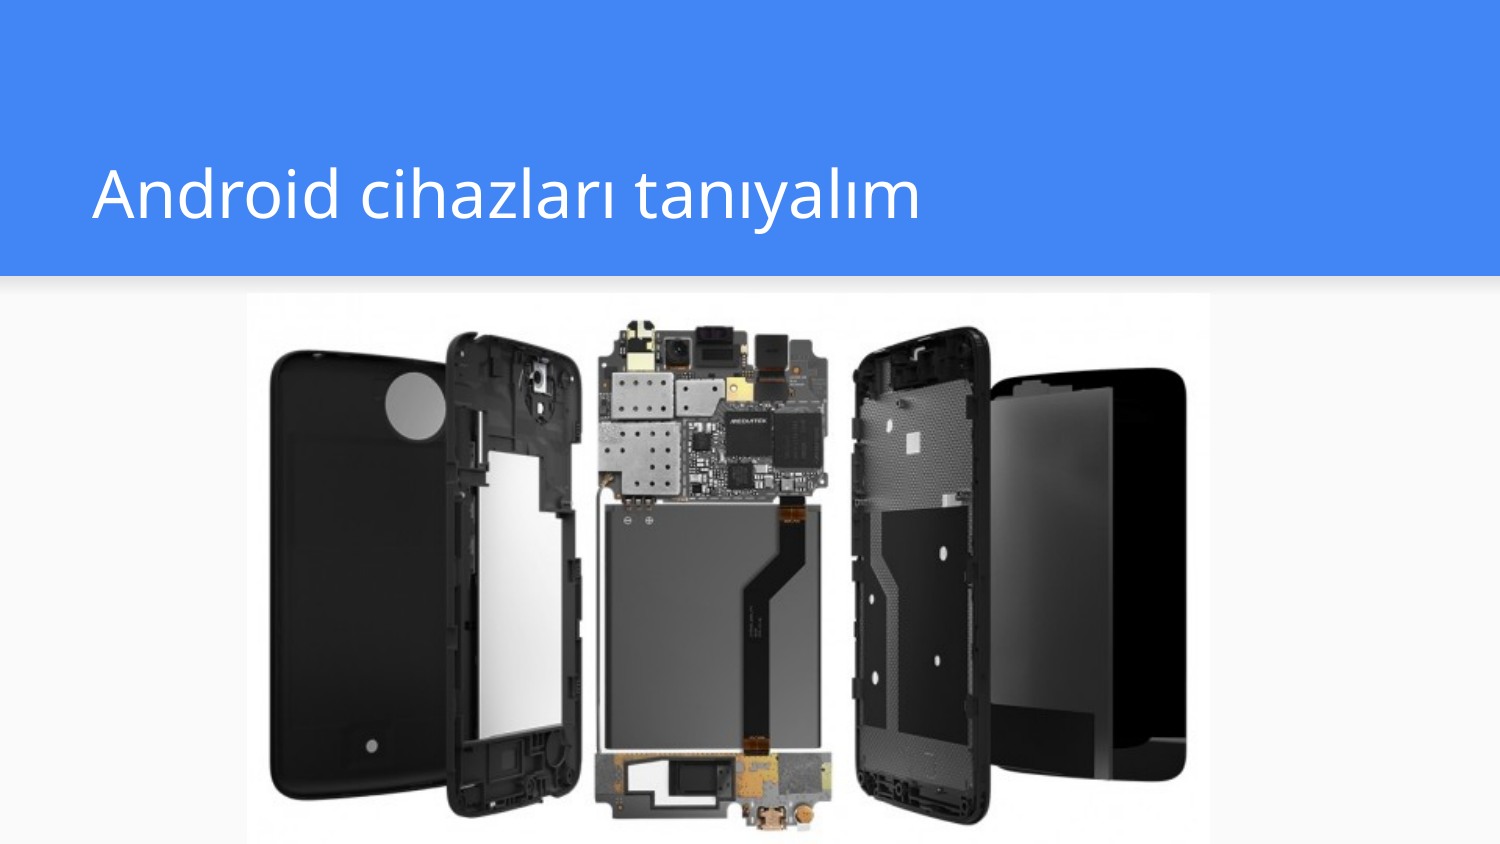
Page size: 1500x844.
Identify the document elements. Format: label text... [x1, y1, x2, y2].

title Android cihazları tanıyalım [77, 121, 1427, 248]
picture [247, 293, 1211, 844]
